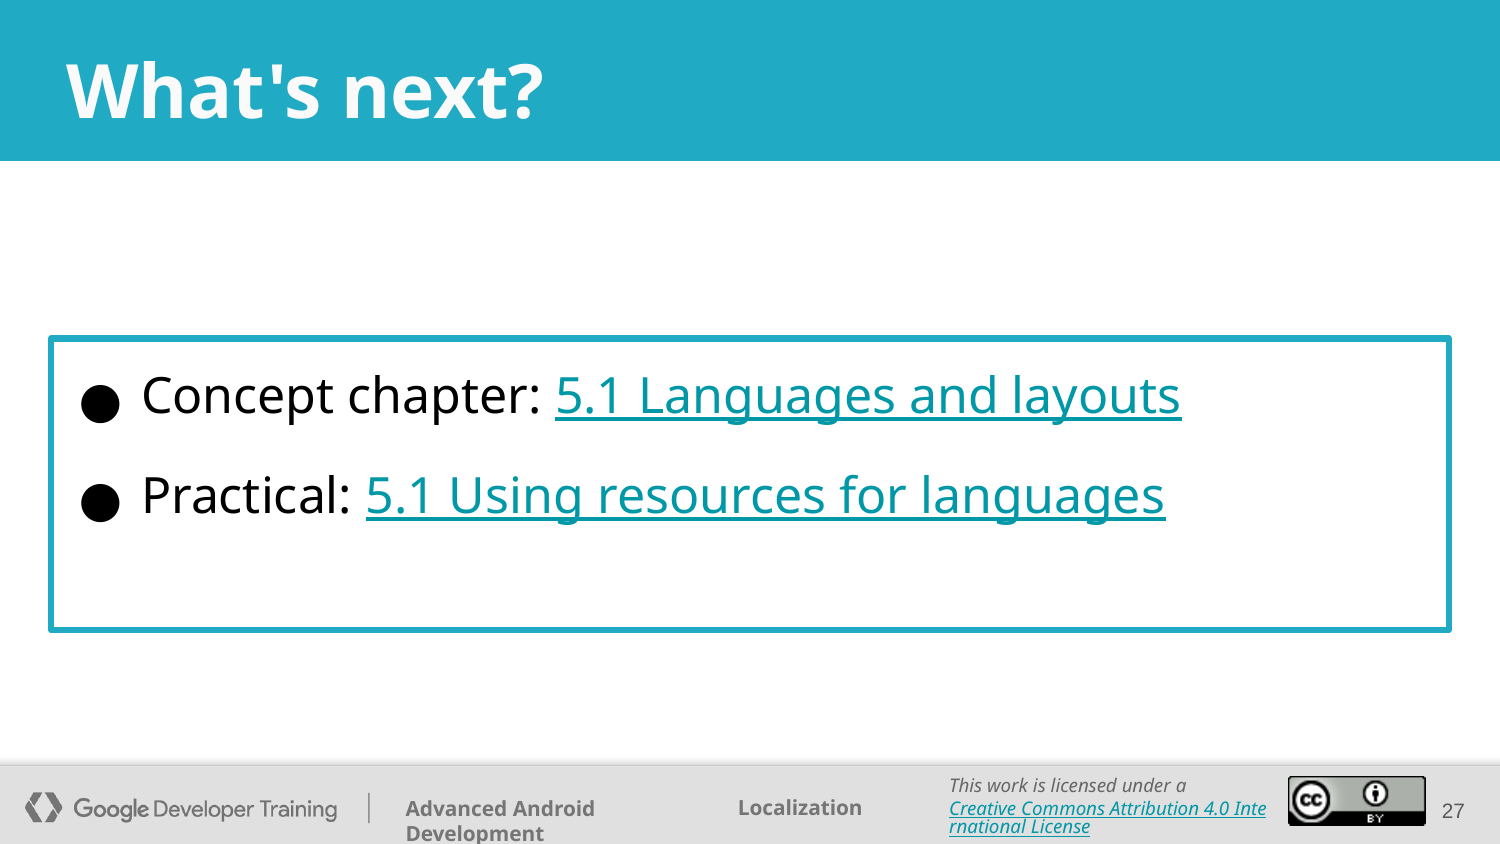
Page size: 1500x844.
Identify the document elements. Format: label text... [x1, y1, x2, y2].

title What's next? [51, 28, 1449, 122]
text_box Concept chapter: 5.1 Languages and layouts Practical: 5.1 Using resources for languages [51, 338, 1449, 631]
slide_number ‹#› [1389, 777, 1480, 842]
picture [0, 161, 1500, 844]
